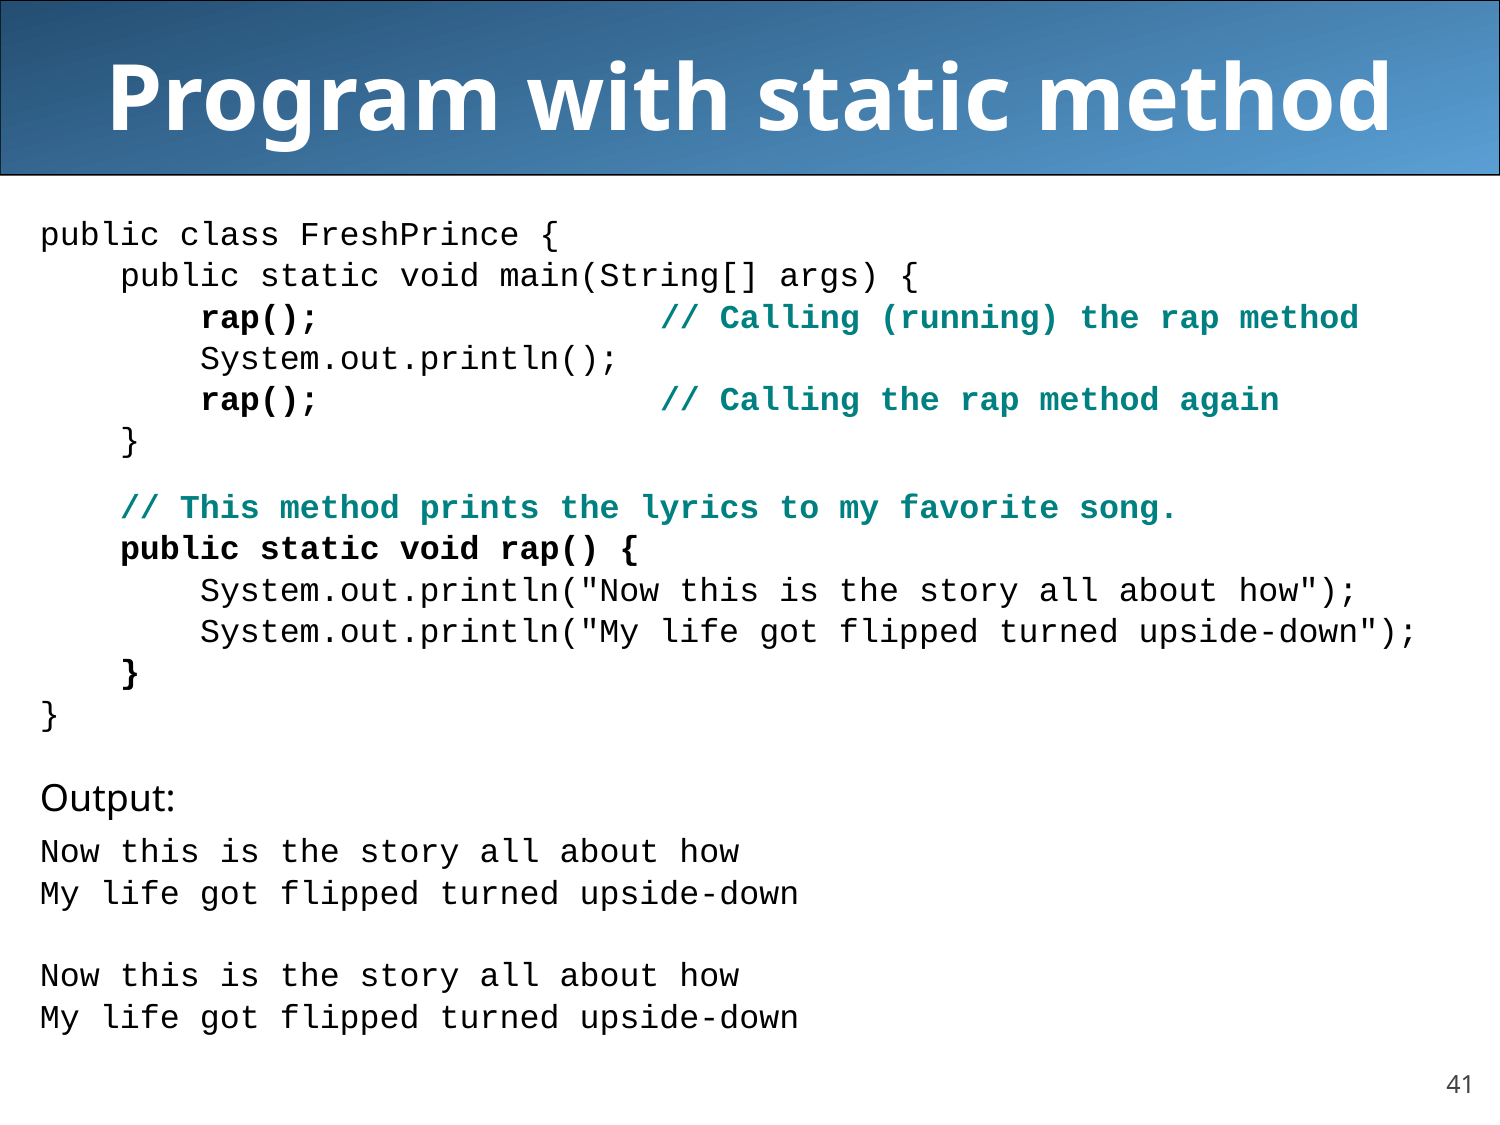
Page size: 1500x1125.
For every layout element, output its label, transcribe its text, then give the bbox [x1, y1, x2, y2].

title Program with static method [75, 0, 1425, 188]
list public class FreshPrince { public static void main(String[] args) { rap(); // Calling (running) the rap method System.out.println(); rap(); // Calling the rap method again } // This method prints the lyrics to my favorite song. public static void rap() { System.out.println("Now this is the story all about how"); System.out.println("My life got flipped turned upside-down"); } } Output: Now this is the story all about how My life got flipped turned upside-down Now this is the story all about how My life got flipped turned upside-down [24, 212, 1500, 1063]
